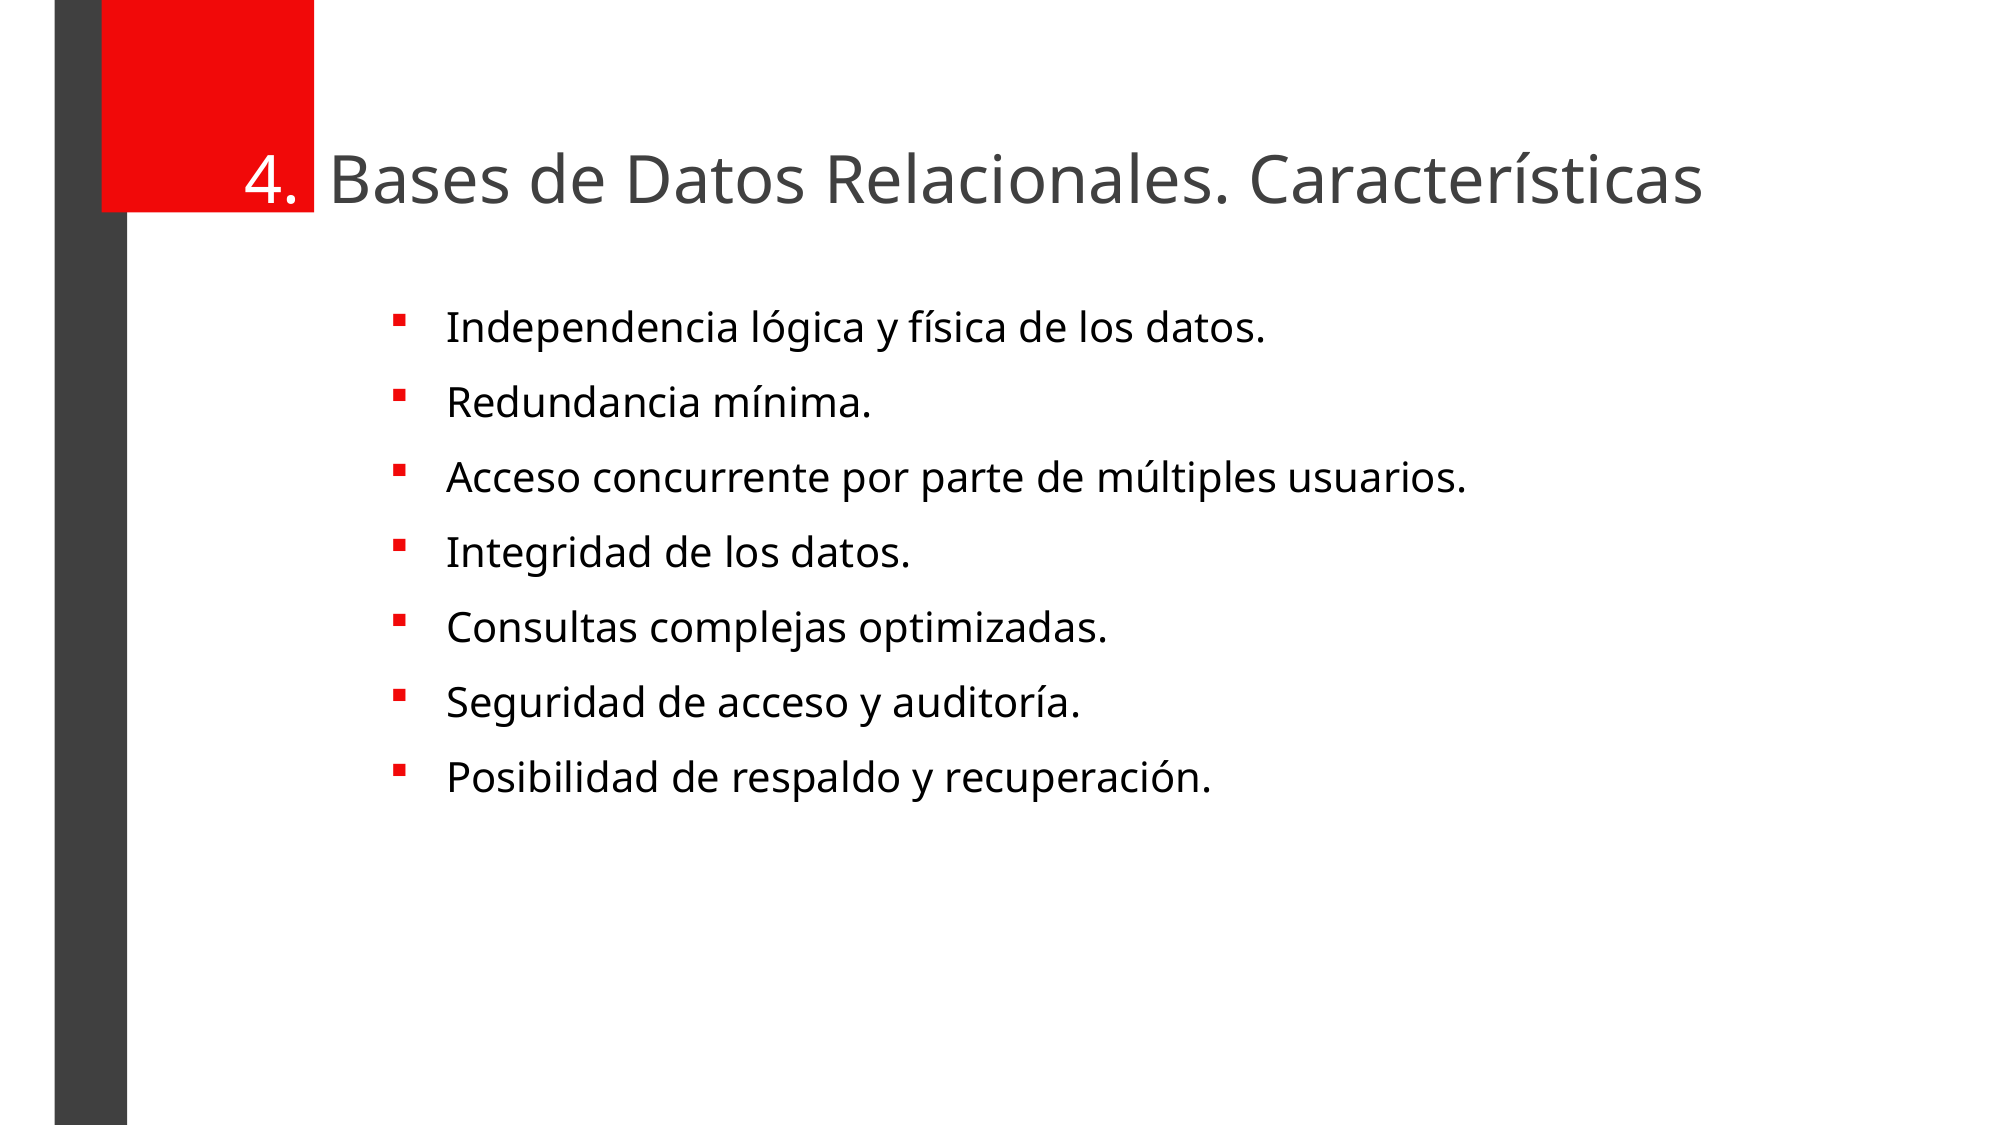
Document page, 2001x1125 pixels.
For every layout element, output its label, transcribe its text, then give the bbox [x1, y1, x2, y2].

text_box Independencia lógica y física de los datos. Redundancia mínima. Acceso concurrente por parte de múltiples usuarios. Integridad de los datos. Consultas complejas optimizadas. Seguridad de acceso y auditoría. Posibilidad de respaldo y recuperación. [375, 293, 1531, 808]
text_box [101, 0, 315, 213]
text_box [54, 0, 128, 1125]
text_box Bases de Datos Relacionales. Características [229, 89, 1838, 224]
